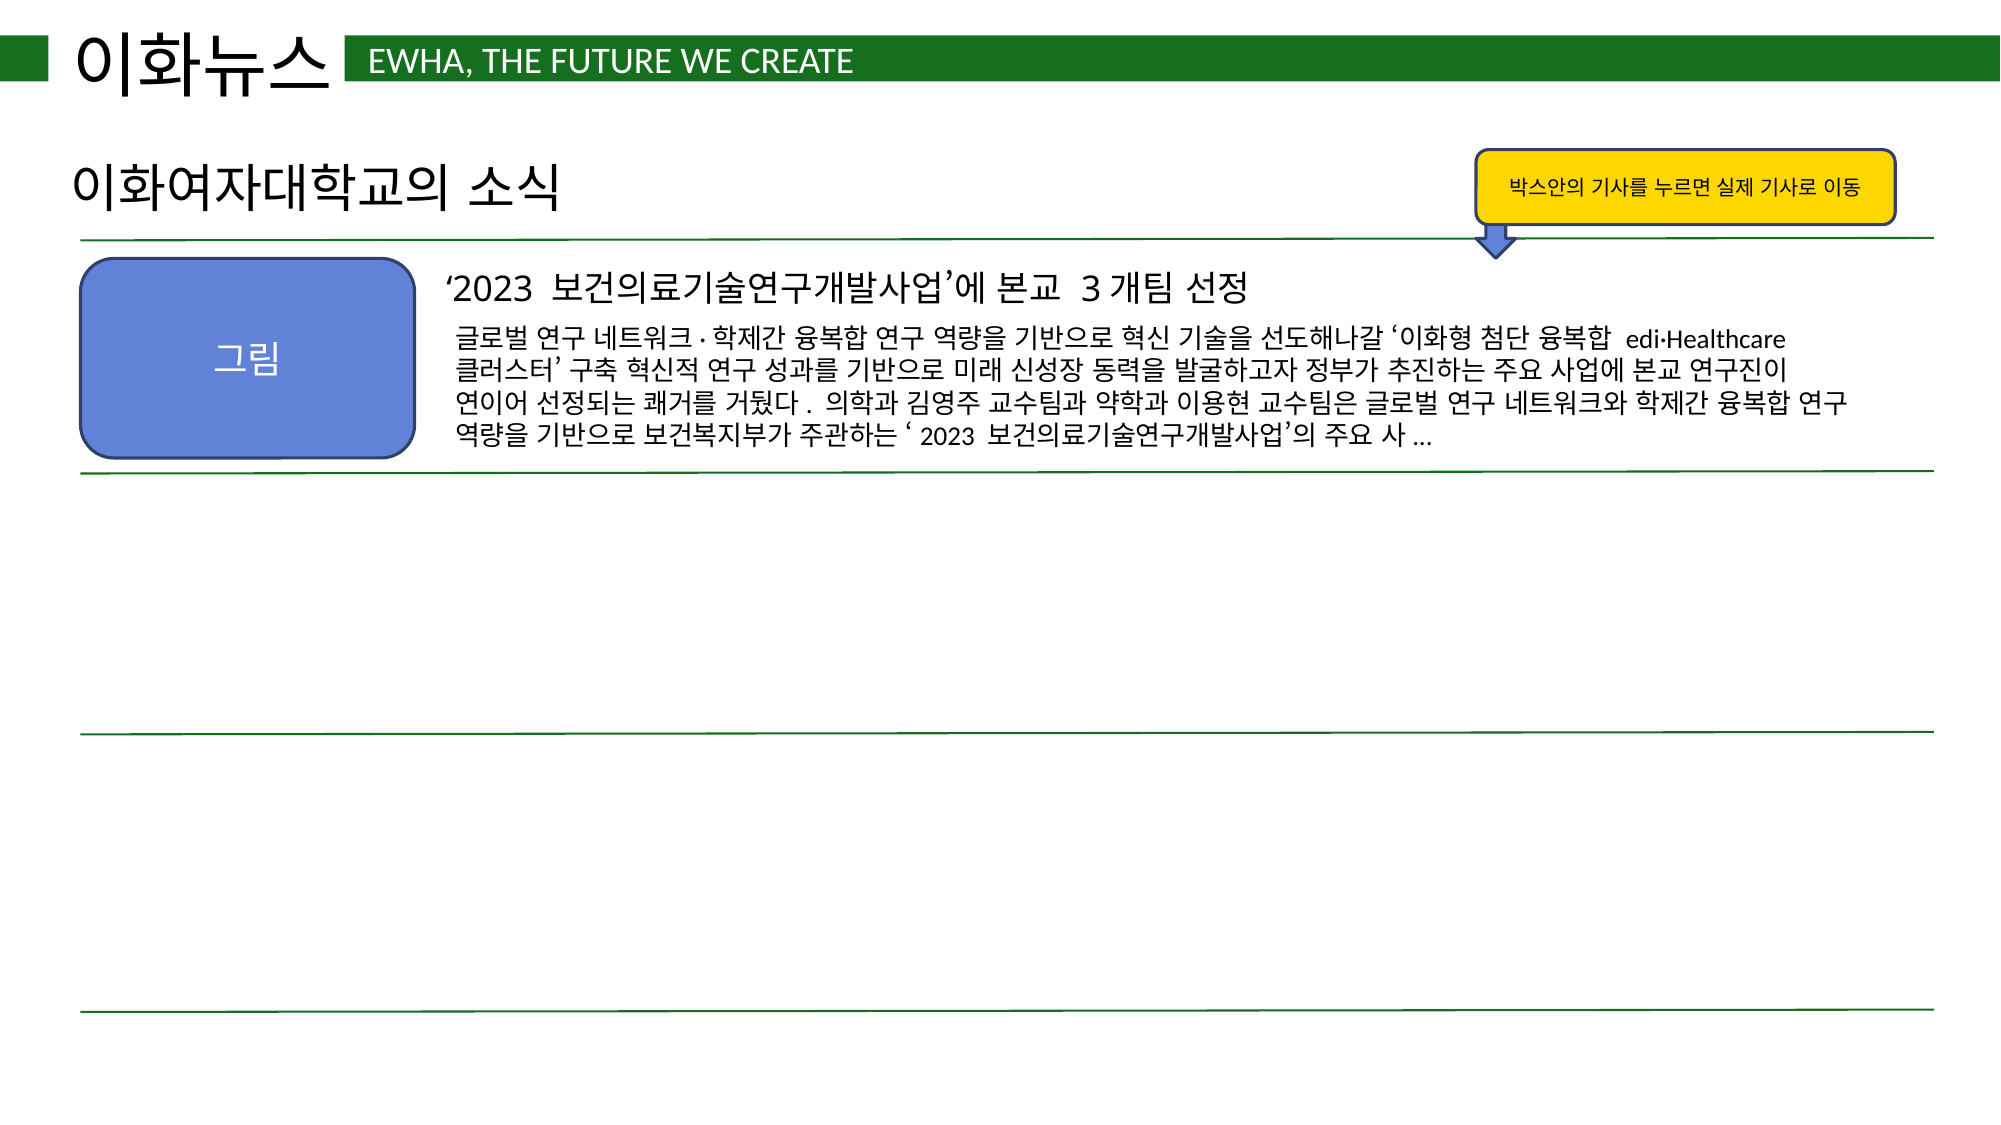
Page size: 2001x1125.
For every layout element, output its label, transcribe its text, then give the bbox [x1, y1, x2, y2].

text_box 박스안의 기사를 누르면 실제 기사로 이동 [1474, 148, 1897, 227]
text_box ‘2023 보건의료기술연구개발사업’에 본교 3개팀 선정 [431, 258, 1450, 316]
text_box 글로벌 연구 네트워크·학제간 융복합 연구 역량을 기반으로 혁신 기술을 선도해나갈 ‘이화형 첨단 융복합 edi·Healthcare 클러스터’ 구축 혁신적 연구 성과를 기반으로 미래 신성장 동력을 발굴하고자 정부가 추진하는 주요 사업에 본교 연구진이 연이어 선정되는 쾌거를 거뒀다. 의학과 김영주 교수팀과 약학과 이용현 교수팀은 글로벌 연구 네트워크와 학제간 융복합 연구 역량을 기반으로 보건복지부가 주관하는 ‘2023 보건의료기술연구개발사업’의 주요 사... [440, 313, 1872, 459]
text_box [79, 237, 1935, 241]
text_box [1484, 226, 1508, 234]
text_box 그림 [78, 256, 417, 460]
text_box 이화여자대학교의 소식 [55, 147, 578, 225]
text_box 이화뉴스 [57, 13, 348, 114]
text_box [1487, 252, 1505, 260]
text_box EWHA, THE FUTURE WE CREATE [348, 35, 2000, 82]
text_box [79, 470, 1935, 475]
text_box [79, 731, 1935, 735]
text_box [79, 1009, 1935, 1013]
text_box [0, 35, 49, 82]
